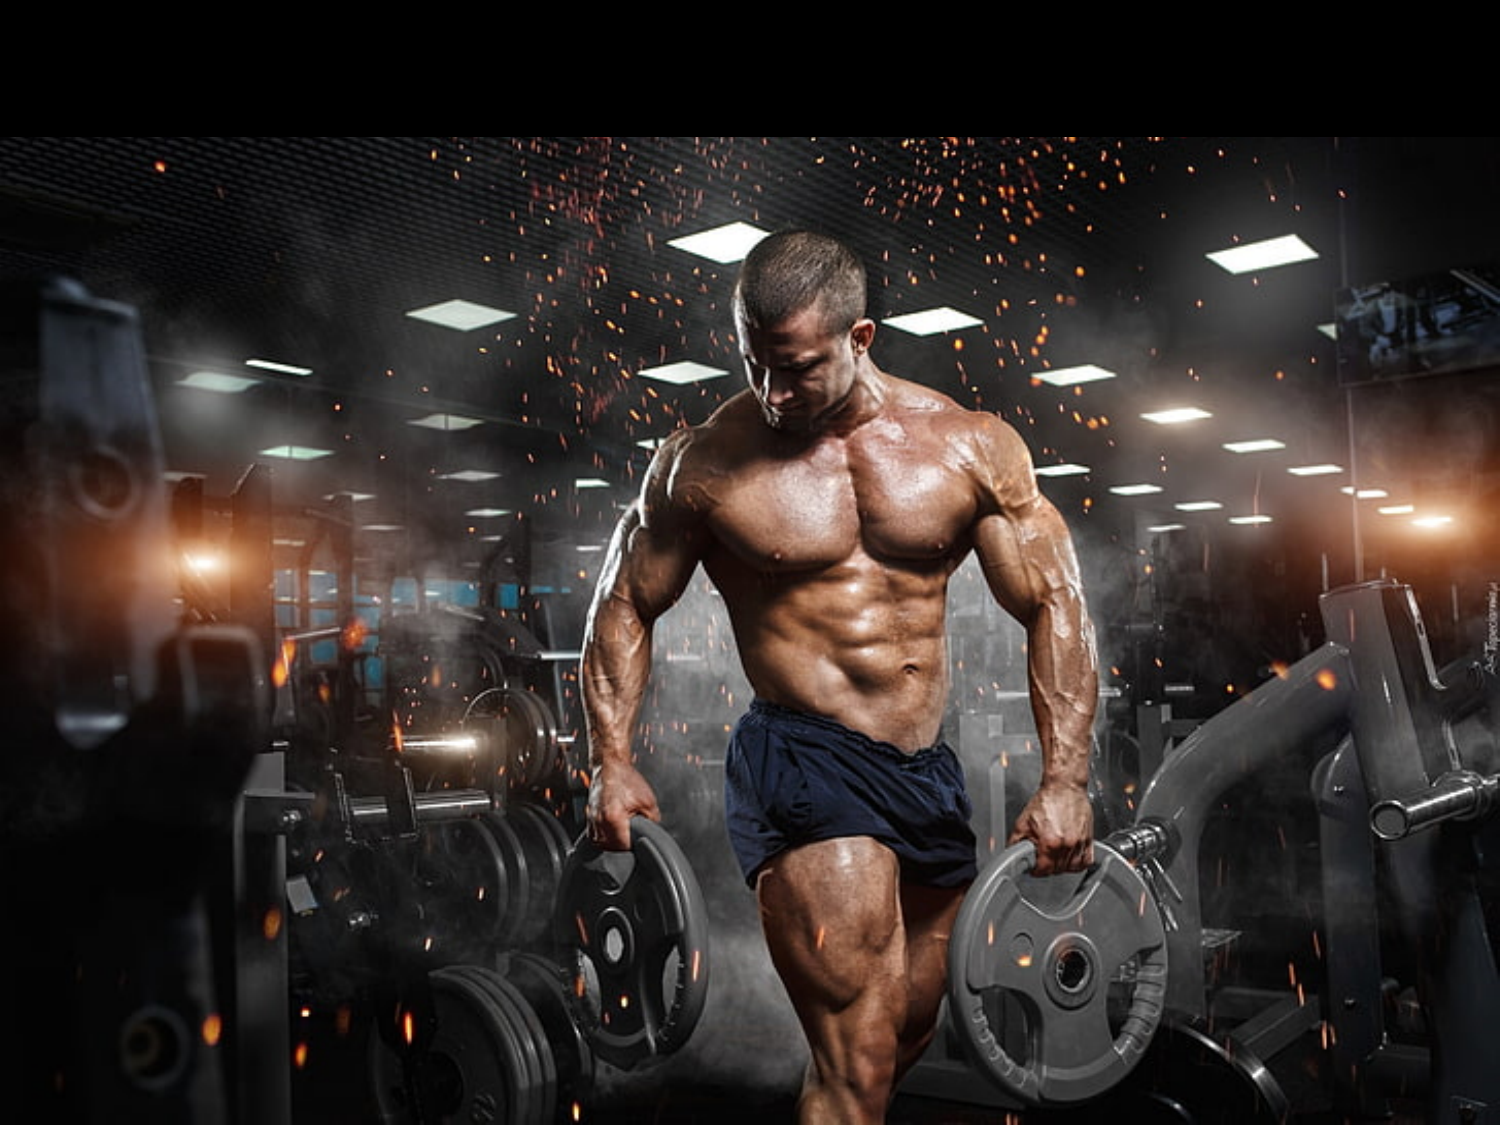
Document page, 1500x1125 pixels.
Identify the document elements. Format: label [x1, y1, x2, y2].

picture [0, 136, 1500, 1125]
